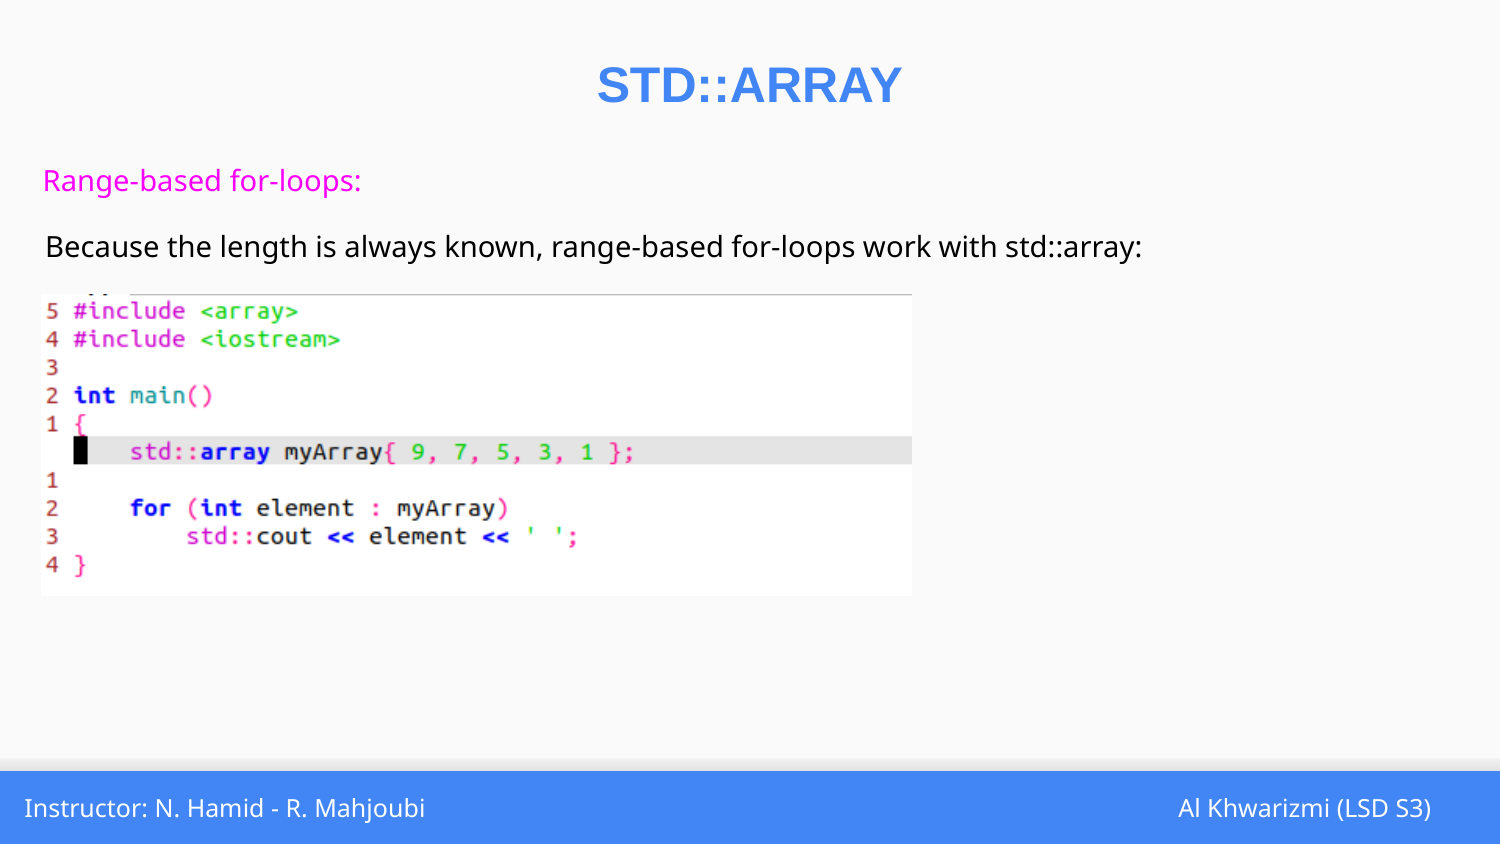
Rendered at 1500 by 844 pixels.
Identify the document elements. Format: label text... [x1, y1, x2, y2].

text_box Because the length is always known, range-based for-loops work with std::array: [30, 213, 1186, 278]
list Al Khwarizmi (LSD S3) [1114, 770, 1496, 844]
text_box Range-based for-loops: [20, 147, 1225, 213]
picture [40, 293, 912, 596]
text_box STD::ARRAY [347, 28, 1153, 128]
list Instructor: N. Hamid - R. Mahjoubi [9, 770, 696, 844]
